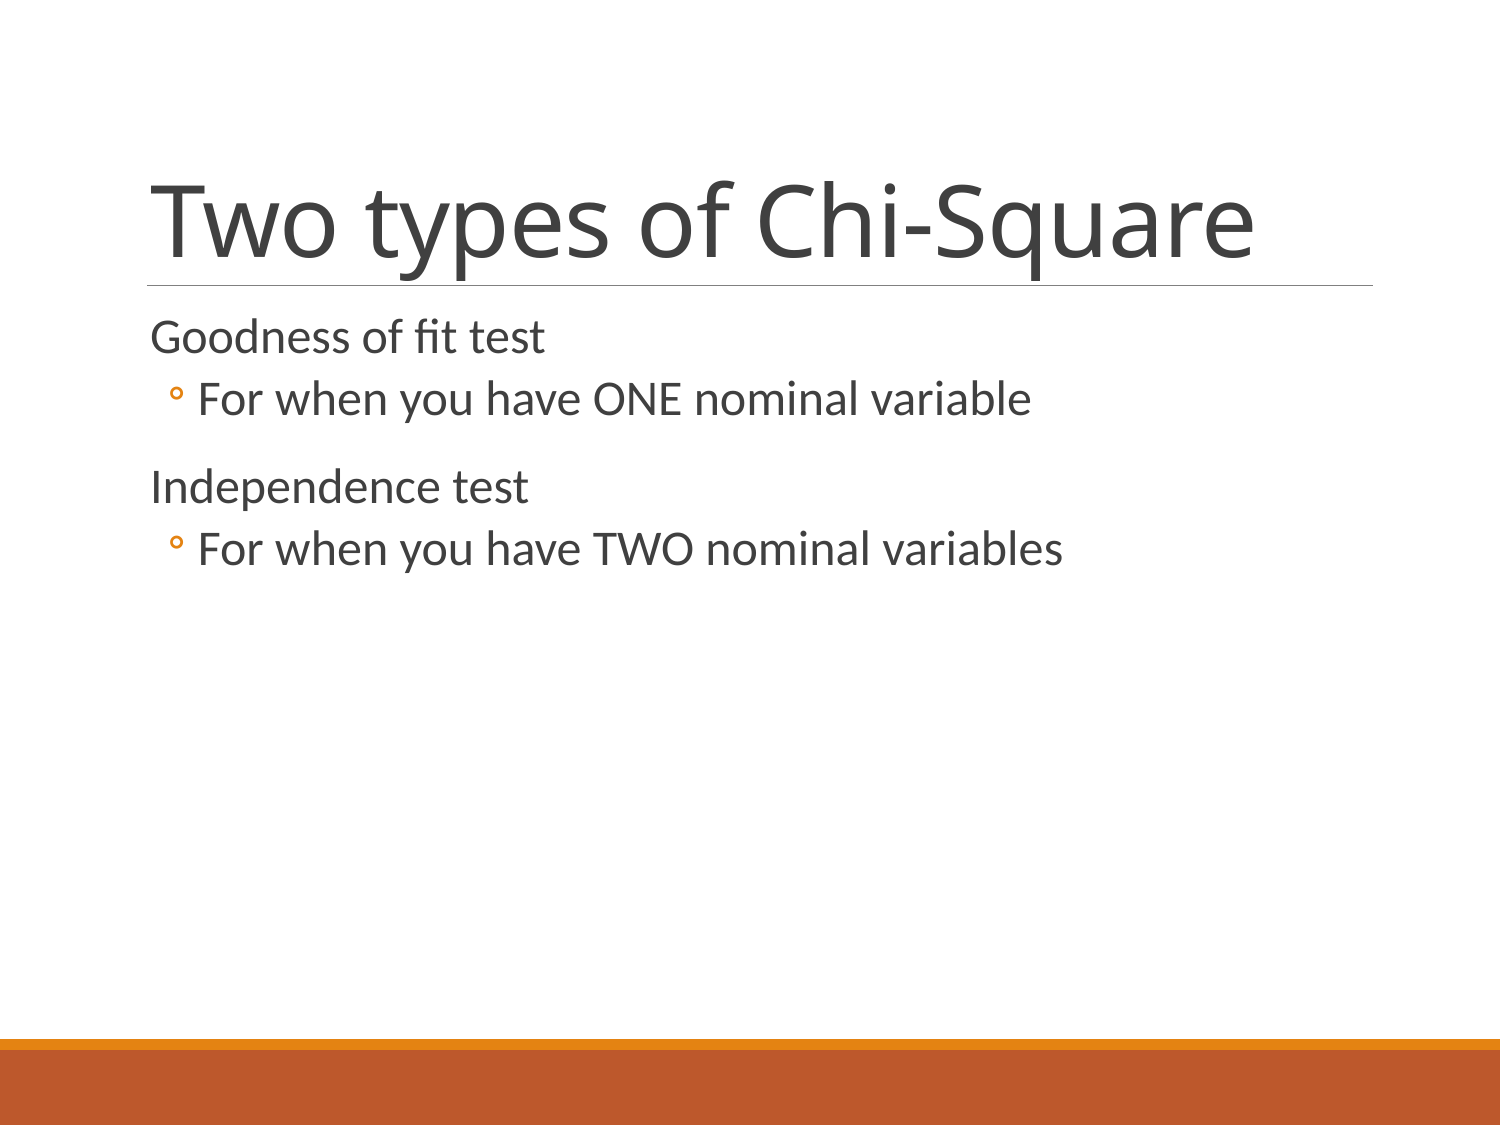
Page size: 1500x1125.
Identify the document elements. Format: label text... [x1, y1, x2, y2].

list Goodness of fit test For when you have ONE nominal variable Independence test For when you have TWO nominal variables [135, 302, 1373, 963]
title Two types of Chi-Square [135, 47, 1373, 285]
